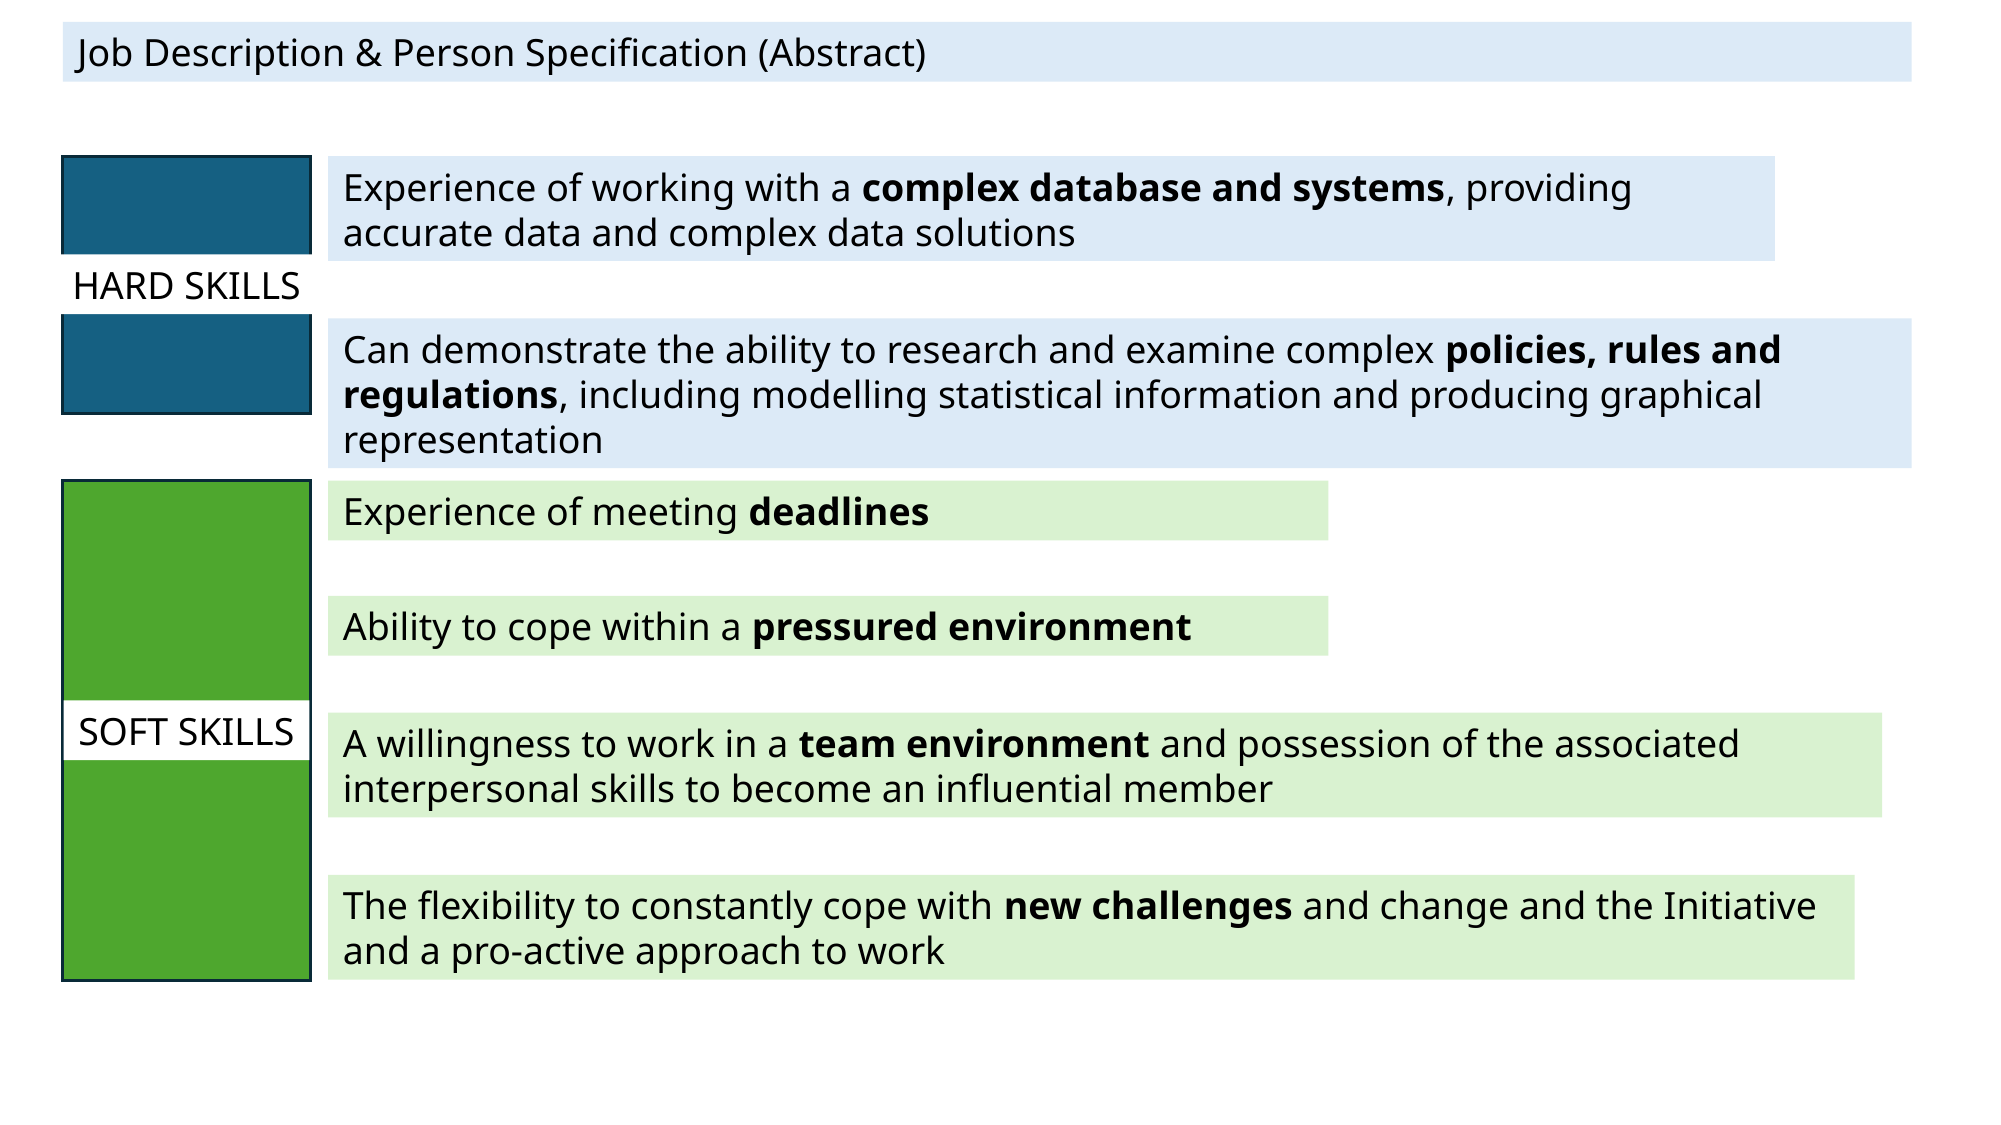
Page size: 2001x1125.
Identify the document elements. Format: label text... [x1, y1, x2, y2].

text_box Experience of meeting deadlines [328, 480, 1329, 541]
text_box The flexibility to constantly cope with new challenges and change and the Initiative and a pro-active approach to work [328, 874, 1855, 980]
text_box HARD SKILLS [57, 254, 316, 315]
text_box Experience of working with a complex database and systems, providing accurate data and complex data solutions [328, 156, 1775, 261]
text_box Job Description & Person Specification (Abstract) [62, 21, 1912, 82]
text_box SOFT SKILLS [63, 700, 310, 761]
text_box A willingness to work in a team environment and possession of the associated interpersonal skills to become an influential member [328, 712, 1883, 818]
text_box [61, 479, 312, 982]
text_box Can demonstrate the ability to research and examine complex policies, rules and regulations, including modelling statistical information and producing graphical representation [328, 318, 1912, 469]
text_box [61, 315, 312, 415]
text_box [61, 155, 312, 254]
text_box Ability to cope within a pressured environment [328, 595, 1329, 656]
